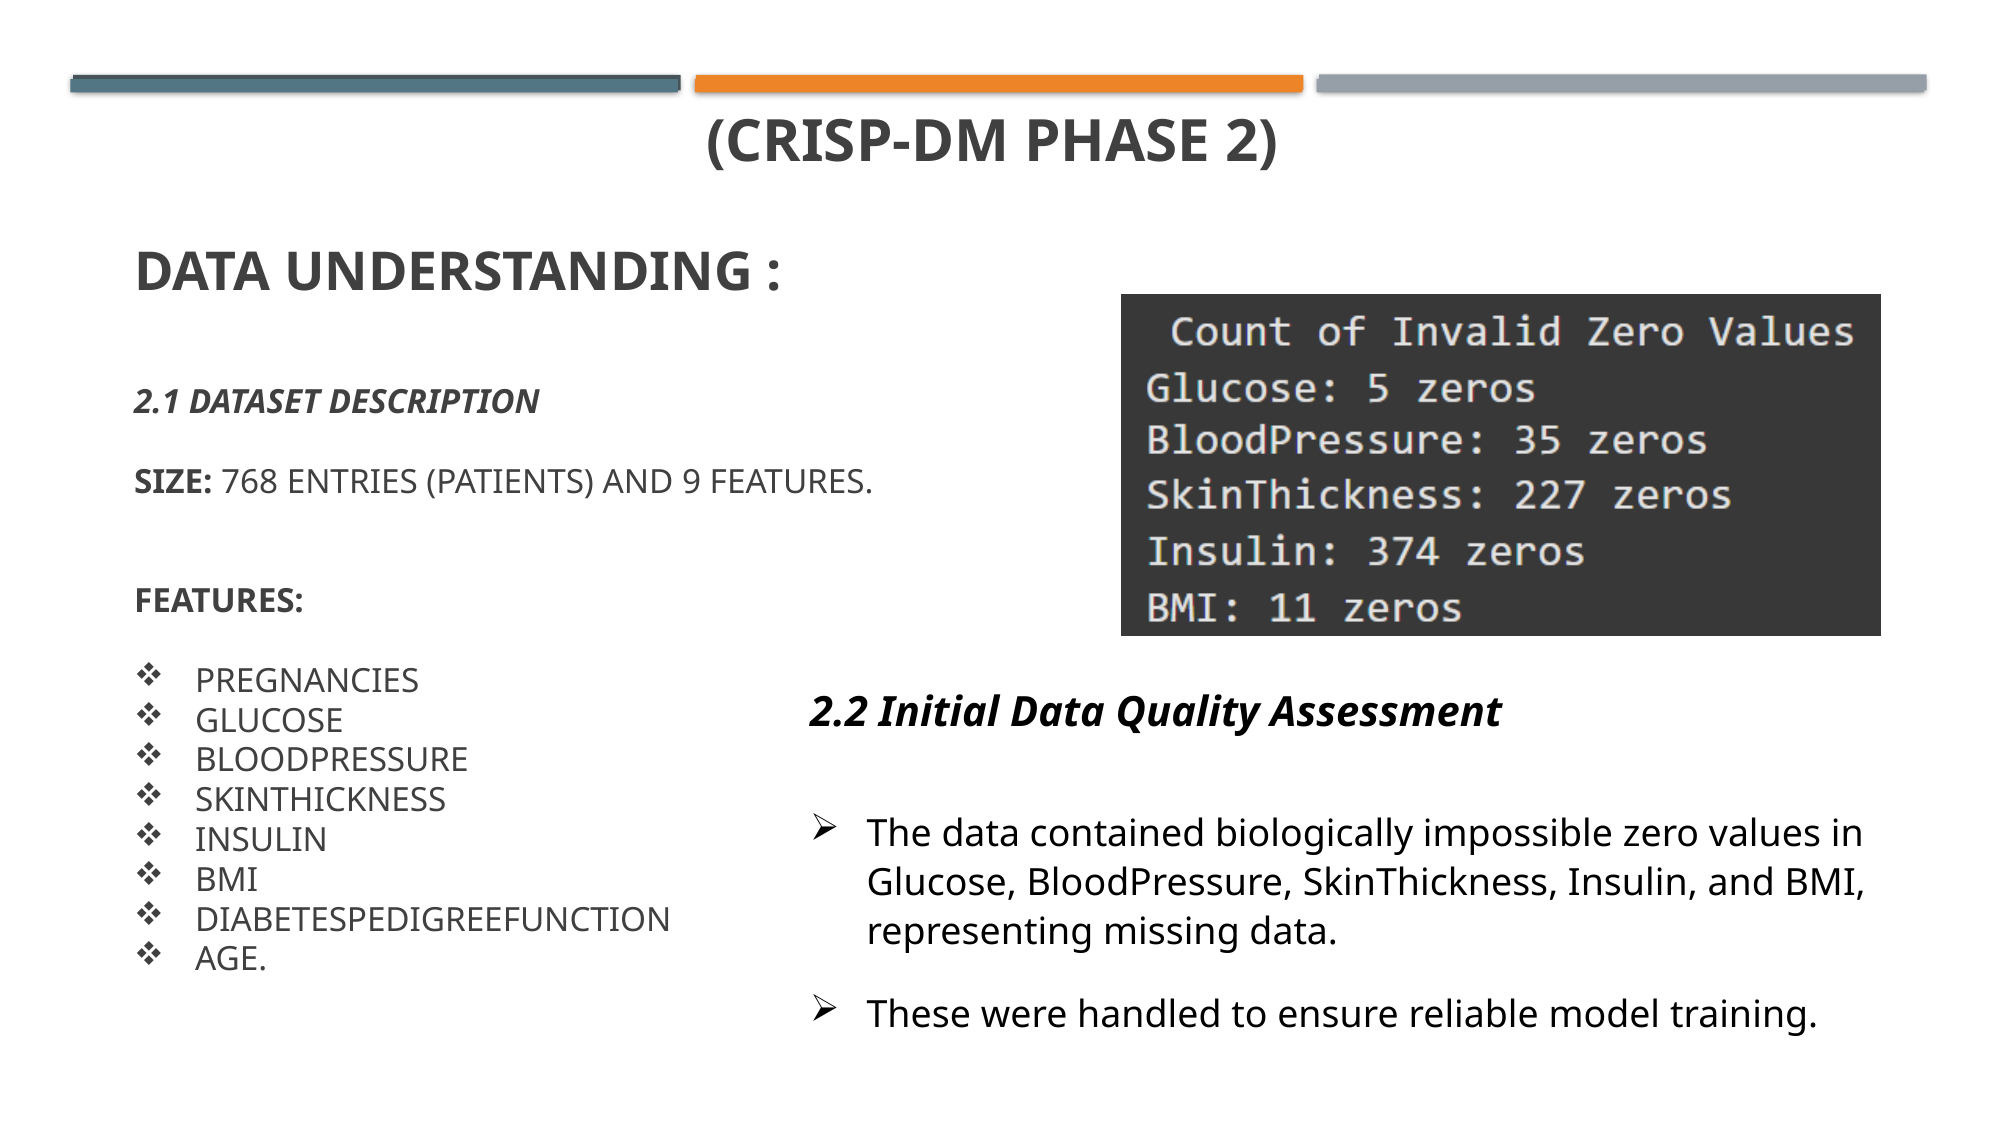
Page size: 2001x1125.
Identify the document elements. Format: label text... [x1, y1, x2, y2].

picture [1120, 294, 1882, 637]
title (CRISP-DM Phase 2) [559, 87, 1441, 181]
text_box Data Understanding : 2.1 Dataset Description Size: 768 entries (patients) and 9 features. Features: Pregnancies Glucose BloodPressure SkinThickness Insulin BMI DiabetesPedigreeFunction Age. [119, 218, 1049, 985]
text_box 2.2 Initial Data Quality Assessment The data contained biologically impossible zero values in Glucose, BloodPressure, SkinThickness, Insulin, and BMI, representing missing data. These were handled to ensure reliable model training. [795, 674, 1934, 1043]
